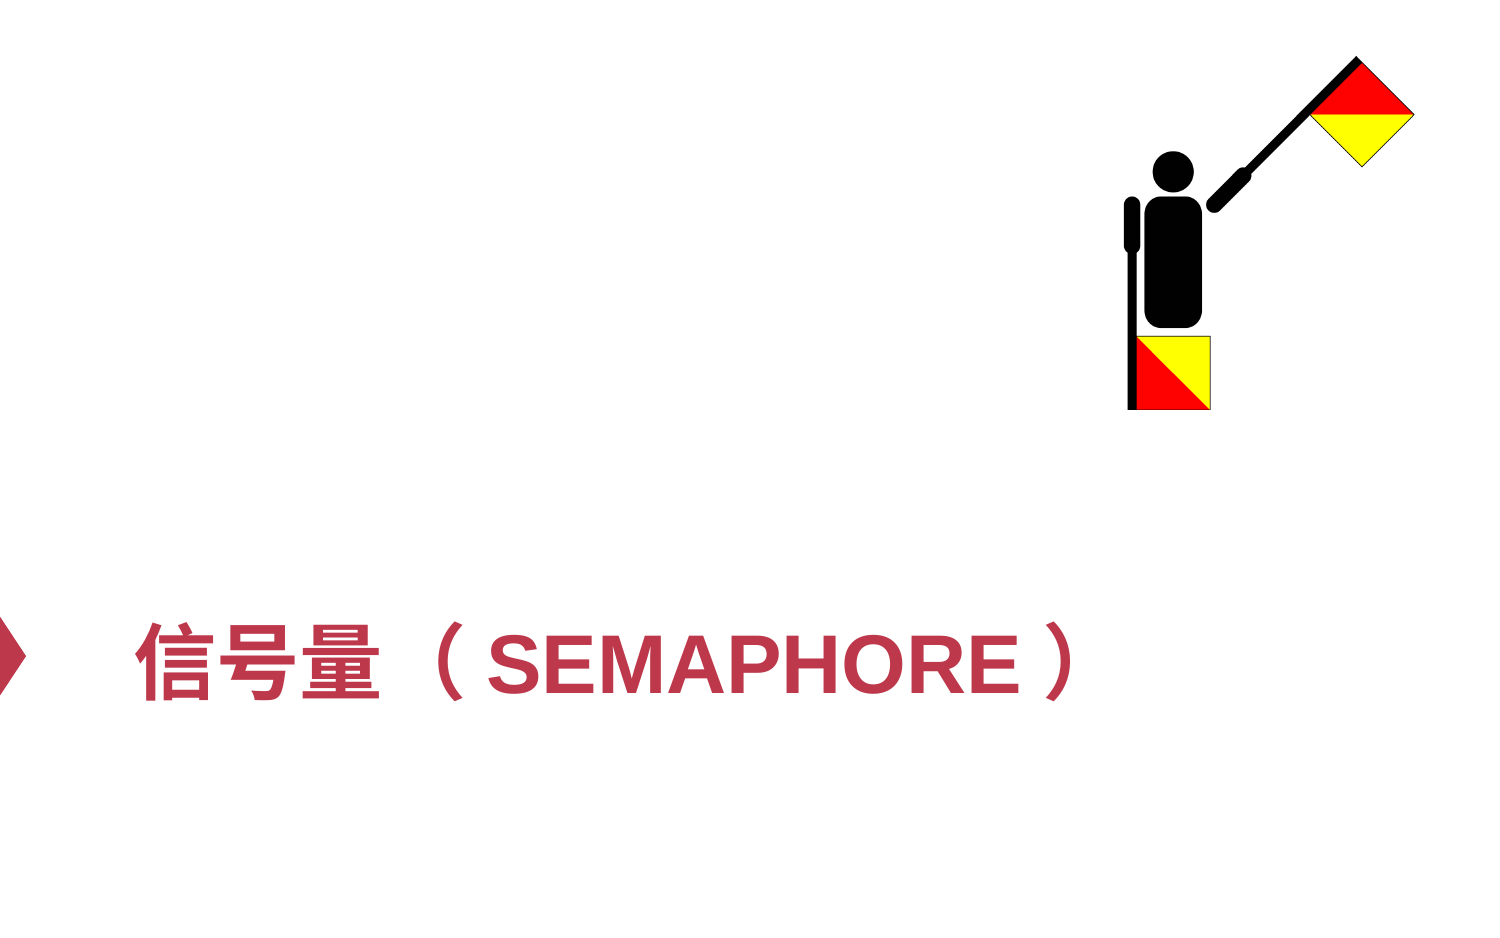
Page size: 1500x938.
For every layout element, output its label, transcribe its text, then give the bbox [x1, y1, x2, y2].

picture [926, 0, 1420, 410]
title 信号量（Semaphore） [118, 602, 1394, 789]
